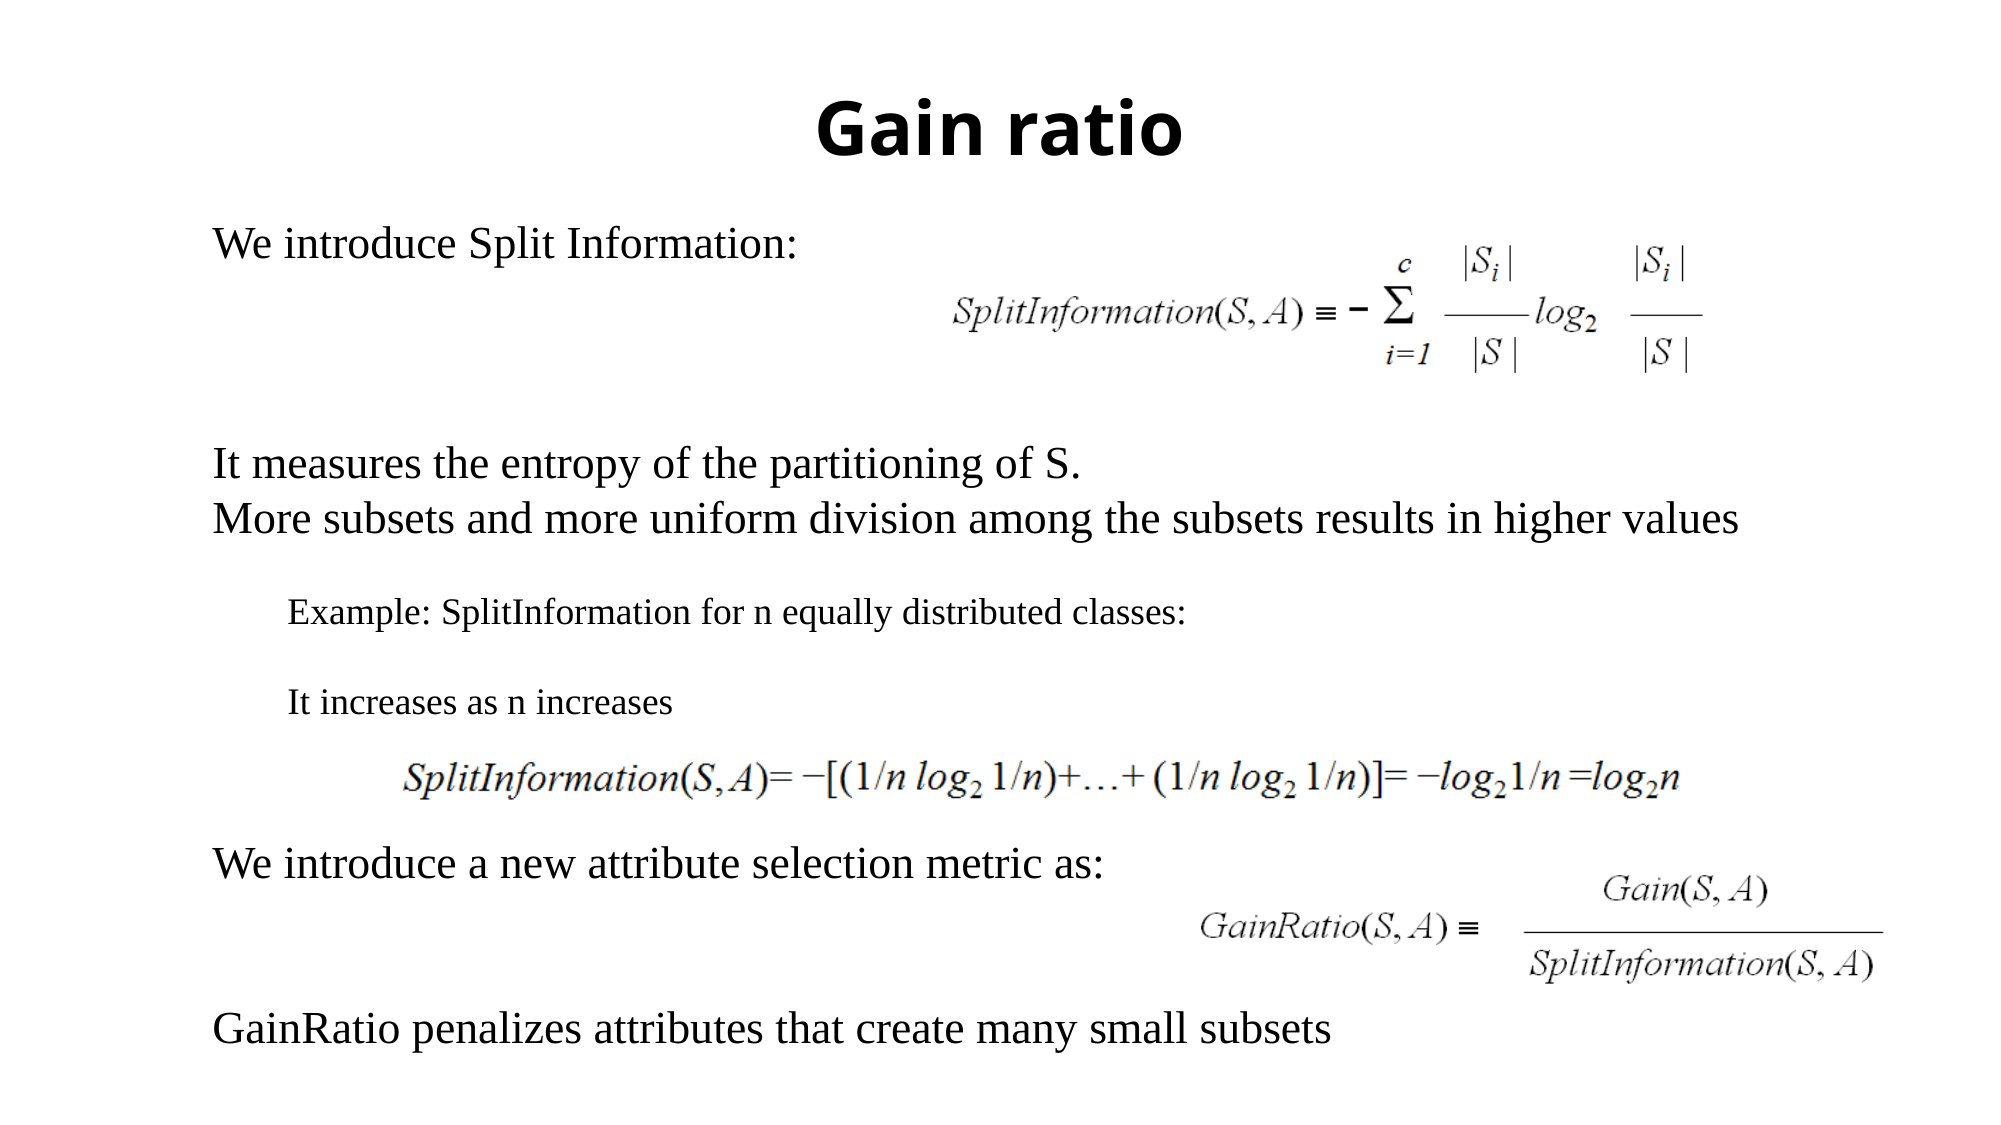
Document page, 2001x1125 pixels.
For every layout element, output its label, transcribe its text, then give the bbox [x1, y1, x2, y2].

picture [399, 758, 1694, 807]
picture [1199, 855, 1898, 991]
list We introduce Split Information: It measures the entropy of the partitioning of S. More subsets and more uniform division among the subsets results in higher values Example: SplitInformation for n equally distributed classes: It increases as n increases We introduce a new attribute selection metric as: GainRatio penalizes attributes that create many small subsets [212, 212, 1800, 1061]
title Gain ratio [324, 79, 1675, 173]
picture [937, 238, 1720, 378]
